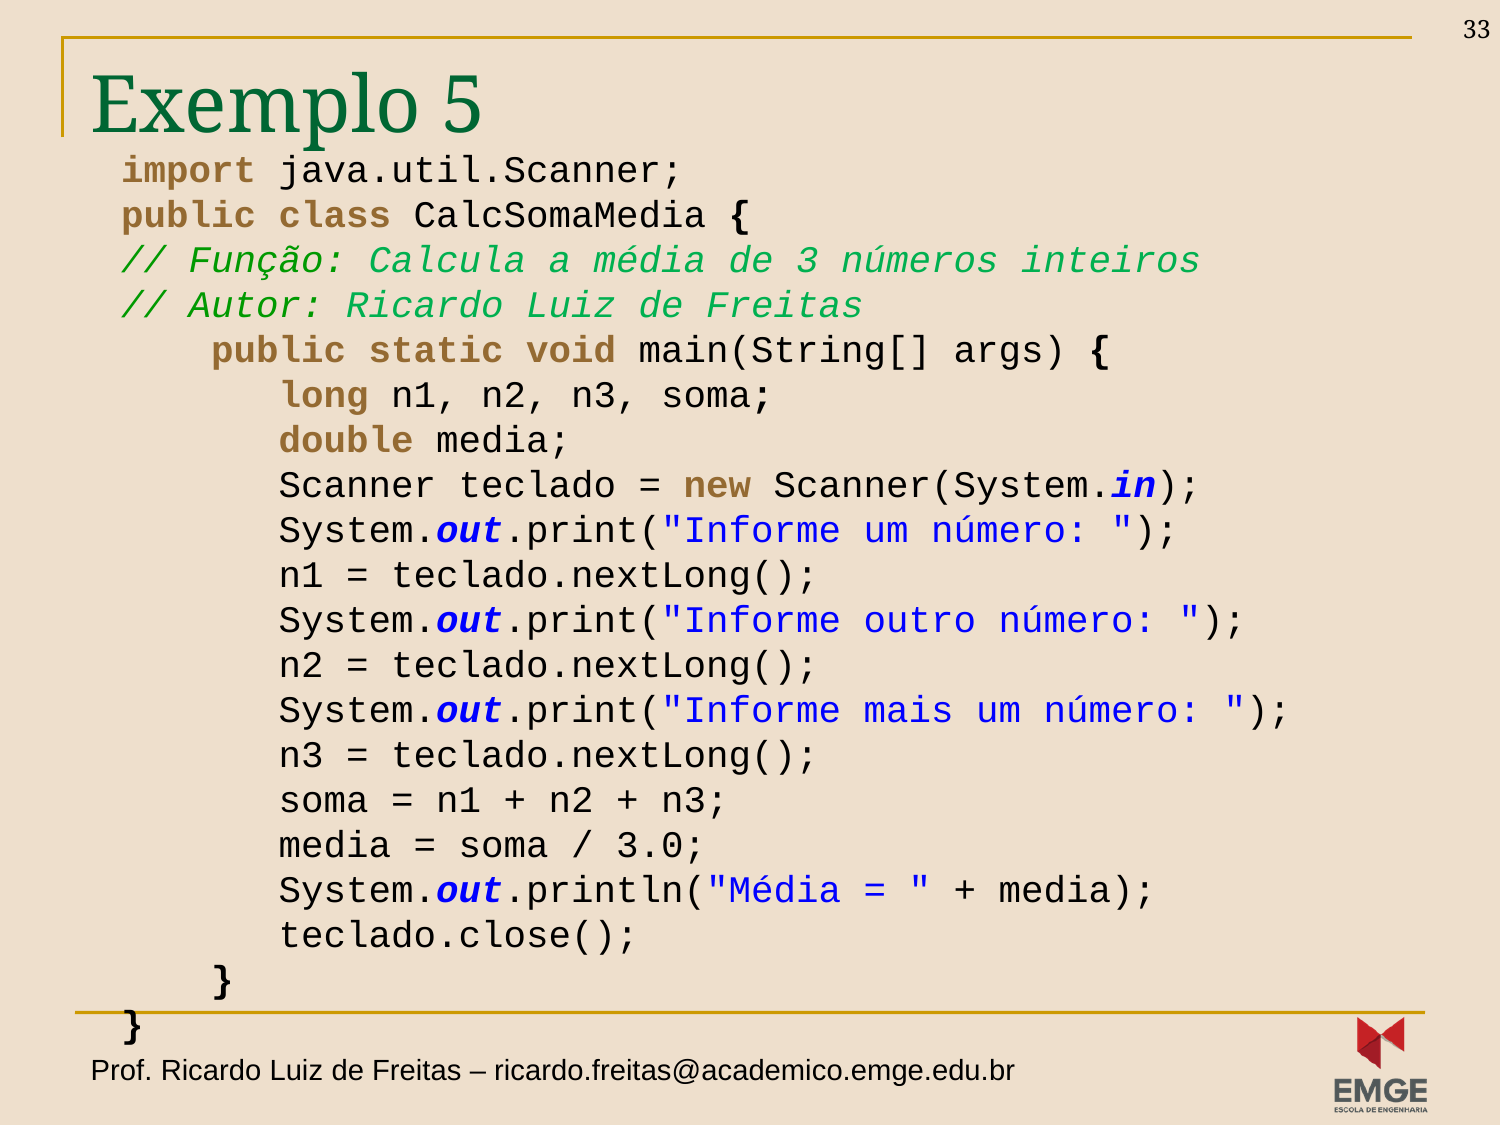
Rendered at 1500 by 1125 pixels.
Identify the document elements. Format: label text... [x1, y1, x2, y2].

slide_number 33 [1392, 0, 1500, 55]
picture [1328, 1012, 1433, 1116]
text_box import java.util.Scanner; public class CalcSomaMedia { // Função: Calcula a média de 3 números inteiros // Autor: Ricardo Luiz de Freitas public static void main(String[] args) { long n1, n2, n3, soma; double media; Scanner teclado = new Scanner(System.in); System.out.print("Informe um número: "); n1 = teclado.nextLong(); System.out.print("Informe outro número: "); n2 = teclado.nextLong(); System.out.print("Informe mais um número: "); n3 = teclado.nextLong(); soma = n1 + n2 + n3; media = soma / 3.0; System.out.println("Média = " + media); teclado.close(); } } [106, 137, 1424, 1052]
title Exemplo 5 [75, 45, 1425, 154]
